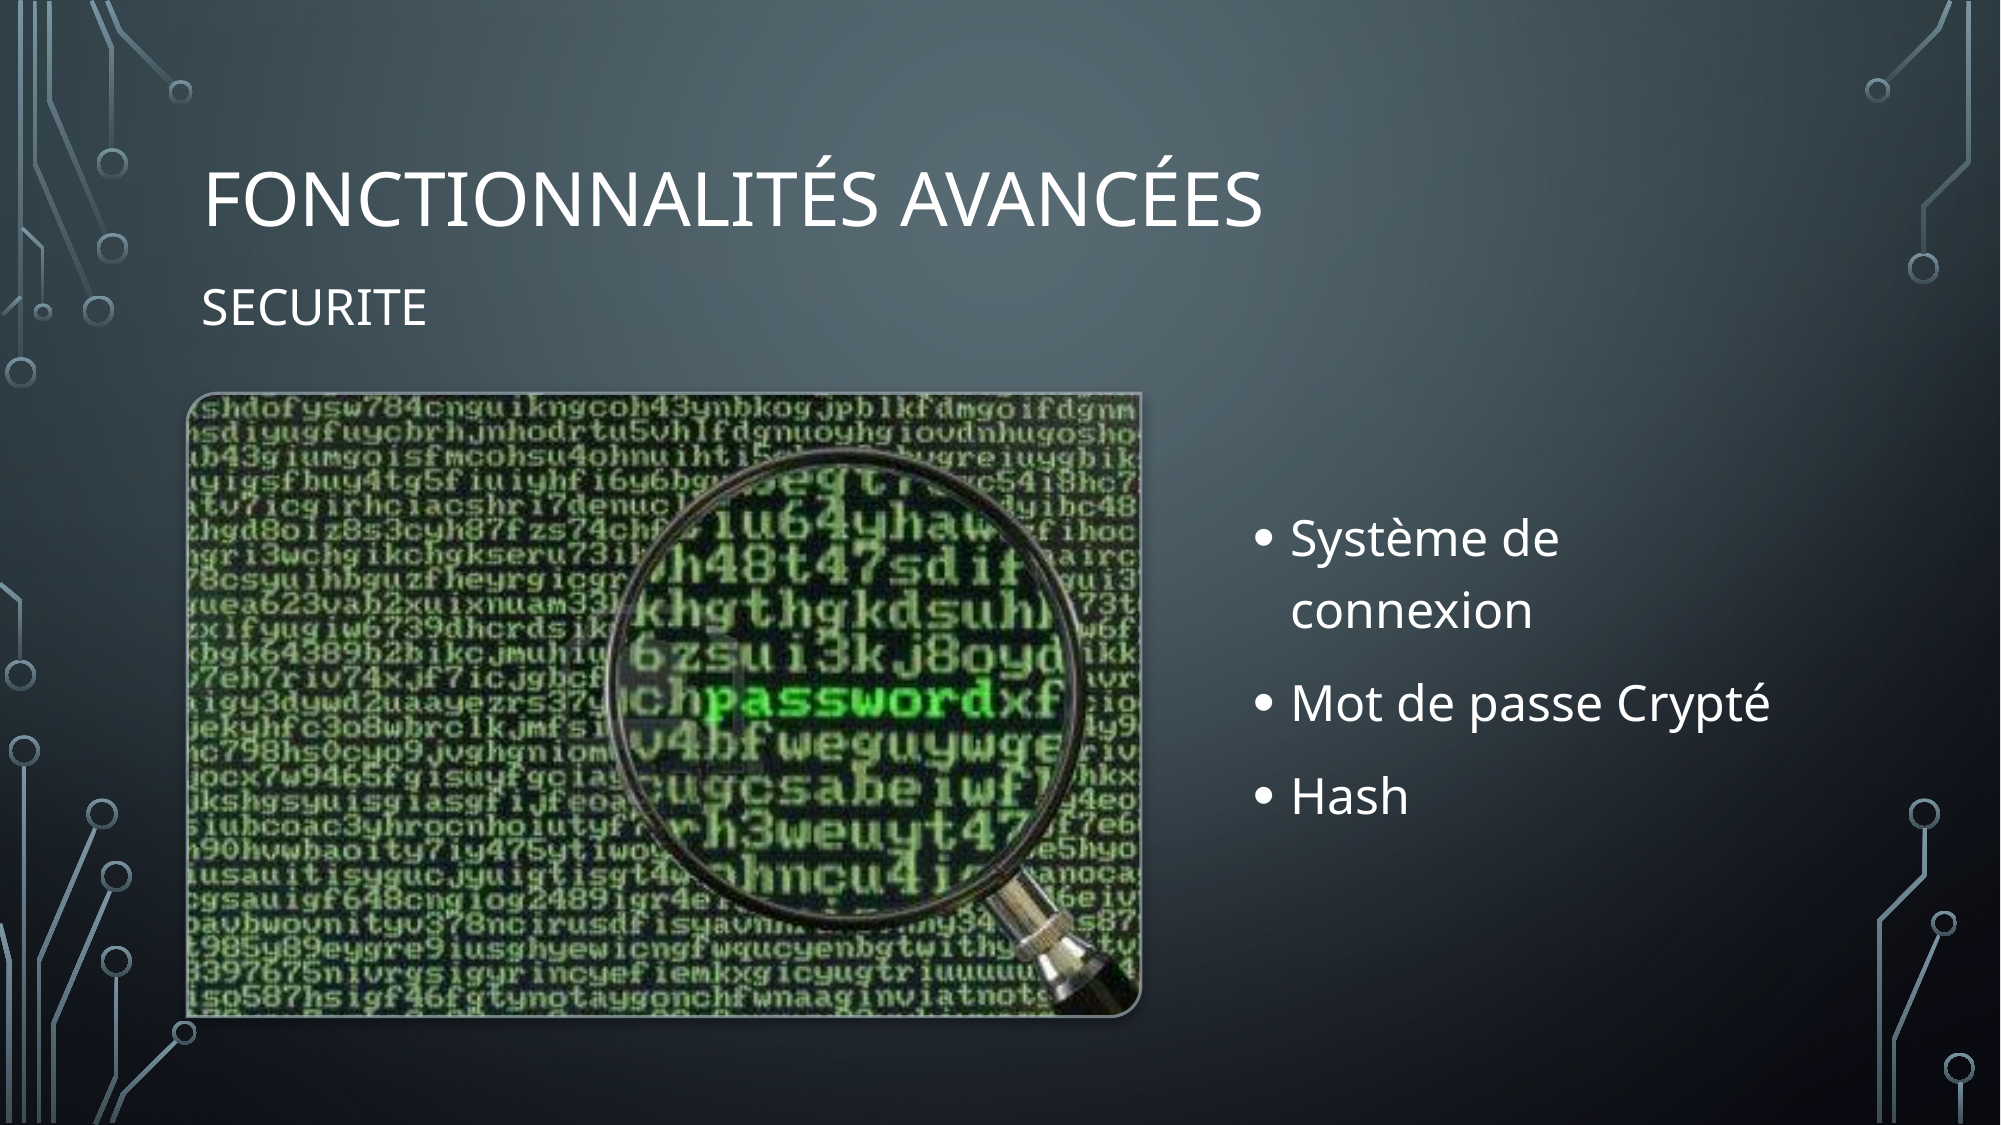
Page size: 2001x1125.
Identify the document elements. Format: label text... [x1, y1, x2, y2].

text_box Fonctionnalités Avancées [187, 81, 1813, 324]
text_box SECURITE [187, 268, 739, 343]
list Système de connexion Mot de passe Crypté Hash [1237, 369, 1813, 950]
picture [186, 392, 1142, 1017]
